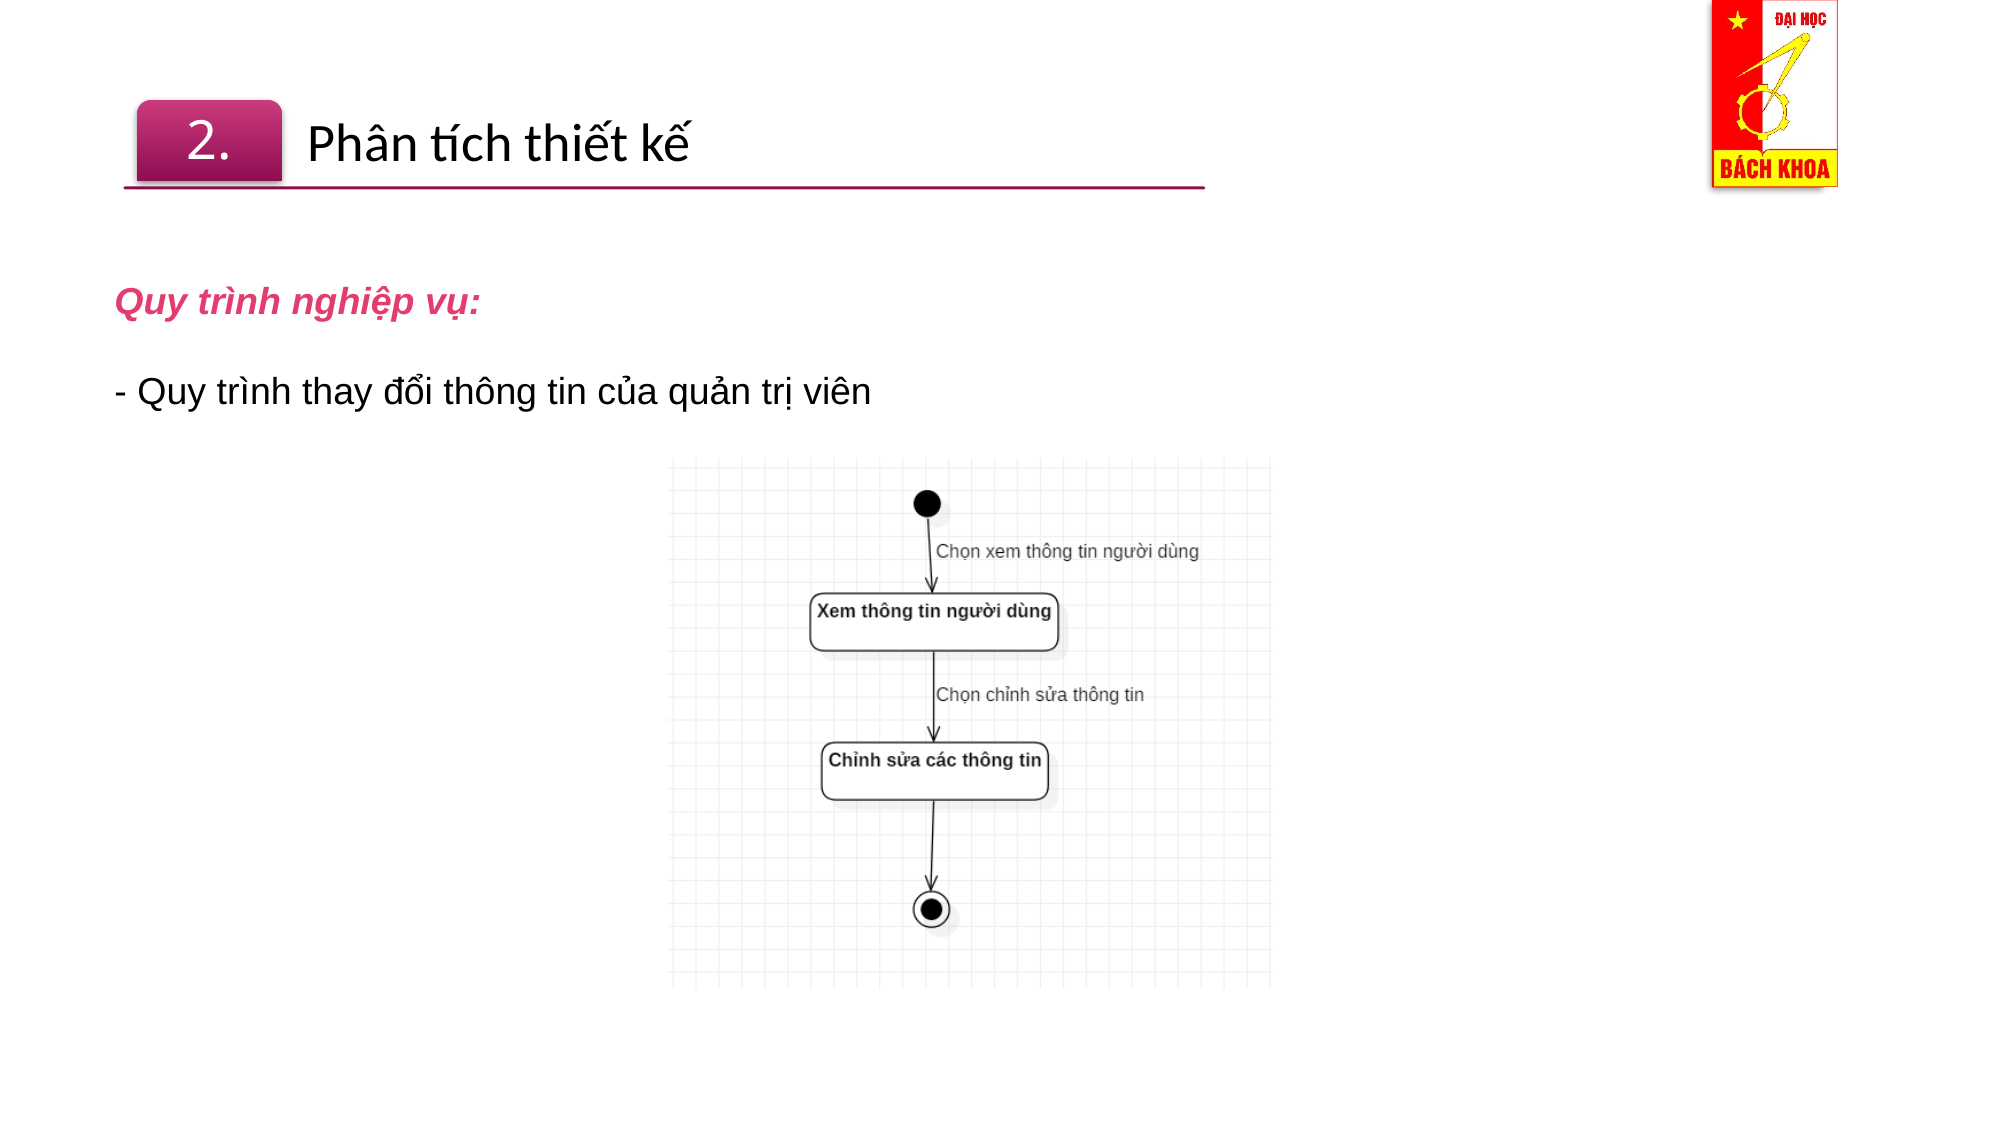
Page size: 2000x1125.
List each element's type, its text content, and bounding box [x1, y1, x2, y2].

picture [1711, 0, 1838, 187]
text_box Quy trình nghiệp vụ: - Quy trình thay đổi thông tin của quản trị viên [99, 224, 1812, 510]
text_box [124, 0, 1205, 282]
picture [668, 458, 1274, 990]
